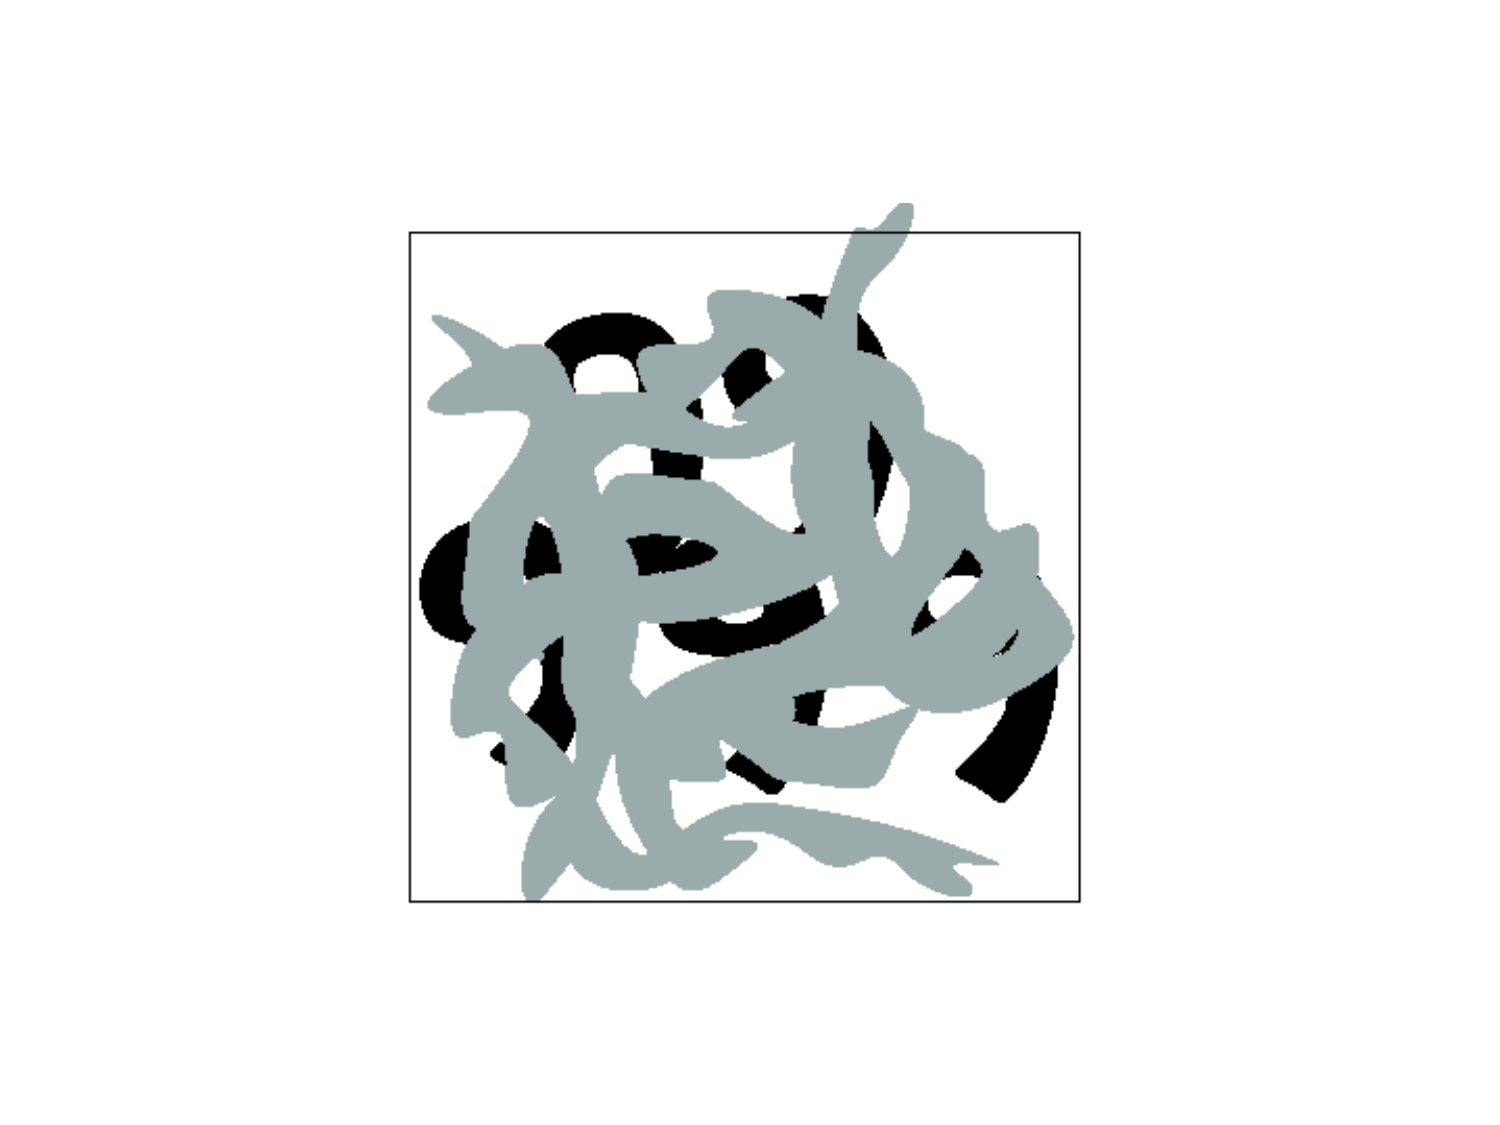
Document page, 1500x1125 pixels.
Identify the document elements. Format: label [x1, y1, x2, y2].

picture [399, 203, 1100, 921]
